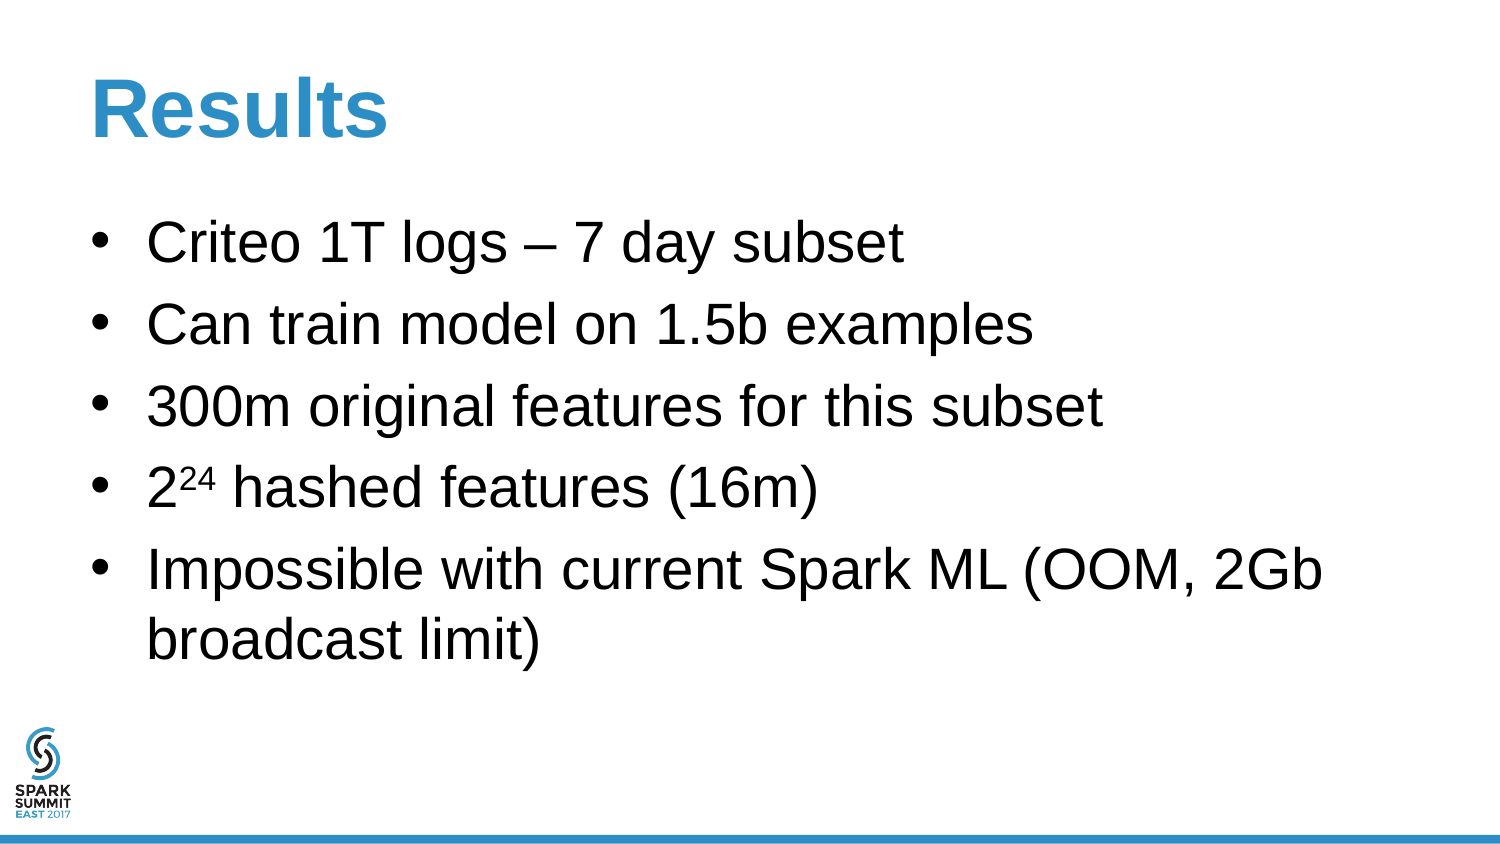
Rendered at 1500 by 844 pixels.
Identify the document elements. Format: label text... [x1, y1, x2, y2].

picture [15, 727, 71, 818]
list Criteo 1T logs – 7 day subset Can train model on 1.5b examples 300m original features for this subset 224 hashed features (16m) Impossible with current Spark ML (OOM, 2Gb broadcast limit) [75, 196, 1425, 754]
title Results [75, 33, 1425, 175]
